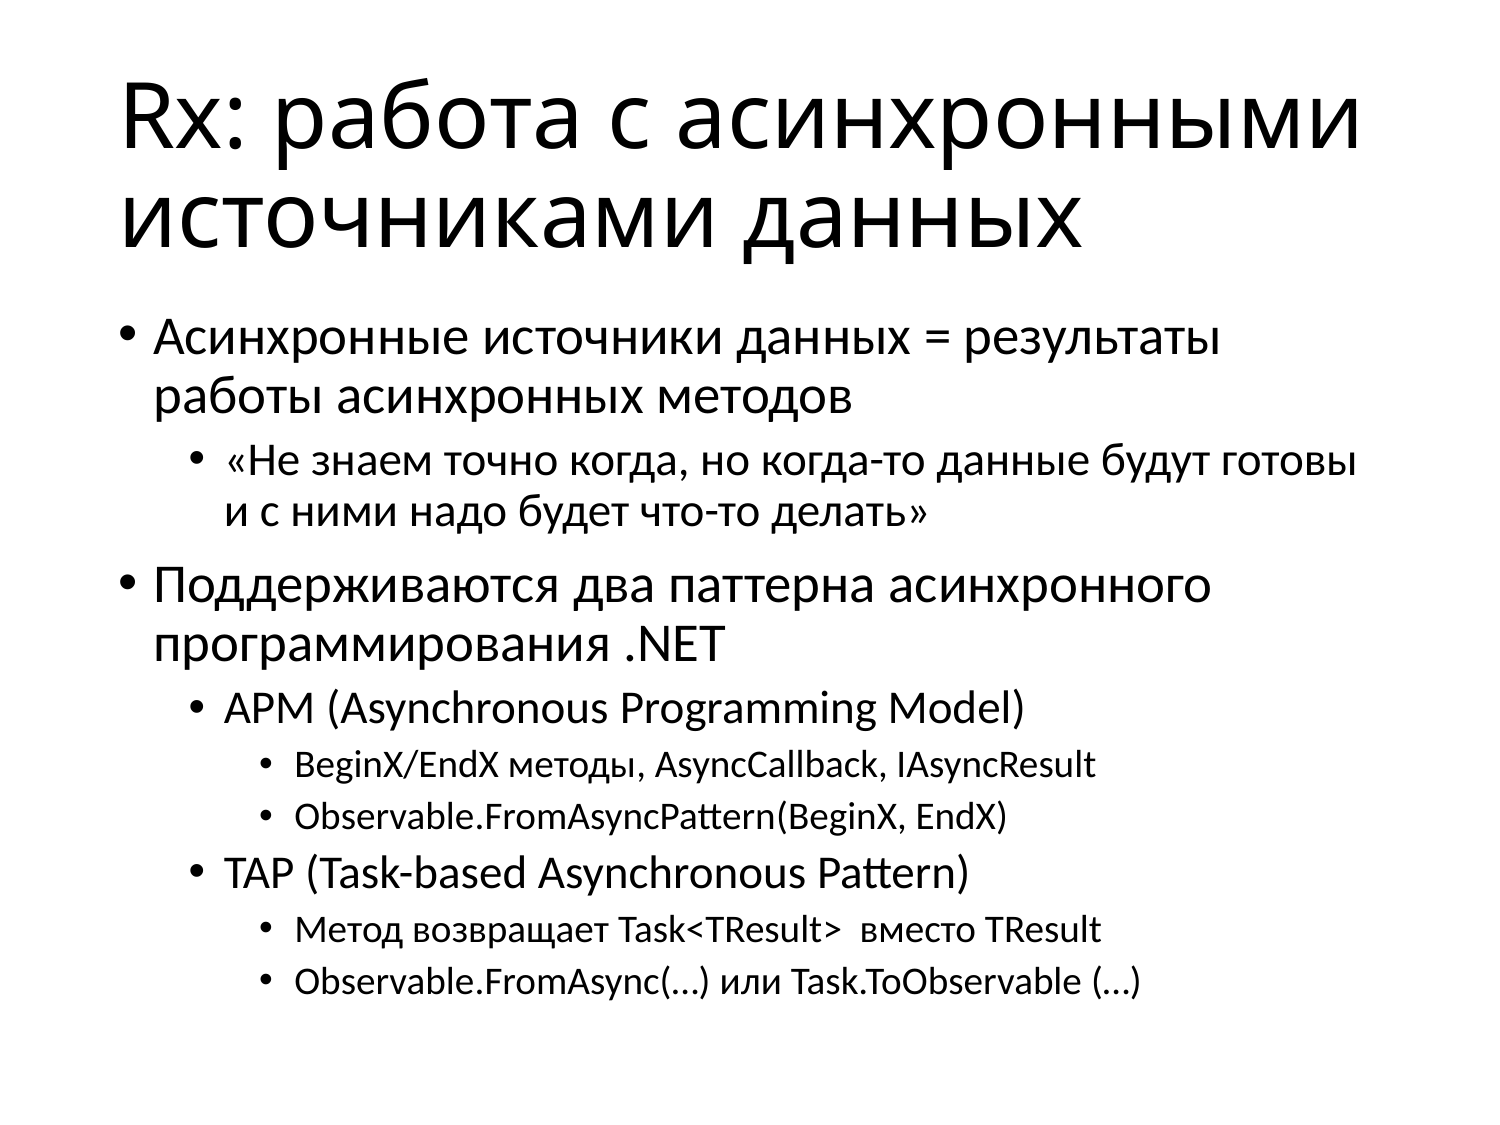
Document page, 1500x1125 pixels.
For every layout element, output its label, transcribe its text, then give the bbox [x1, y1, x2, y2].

title Rx: работа с асинхронными источниками данных [103, 59, 1397, 278]
list Асинхронные источники данных = результаты работы асинхронных методов «Не знаем точно когда, но когда-то данные будут готовы и с ними надо будет что-то делать» Поддерживаются два паттерна асинхронного программирования .NET APM (Asynchronous Programming Model) BeginX/EndX методы, AsyncCallback, IAsyncResult Observable.FromAsyncPattern(BeginX, EndX) TAP (Task-based Asynchronous Pattern) Метод возвращает Task<TResult> вместо TResult Observable.FromAsync(…) или Task.ToObservable (…) [103, 299, 1397, 1014]
